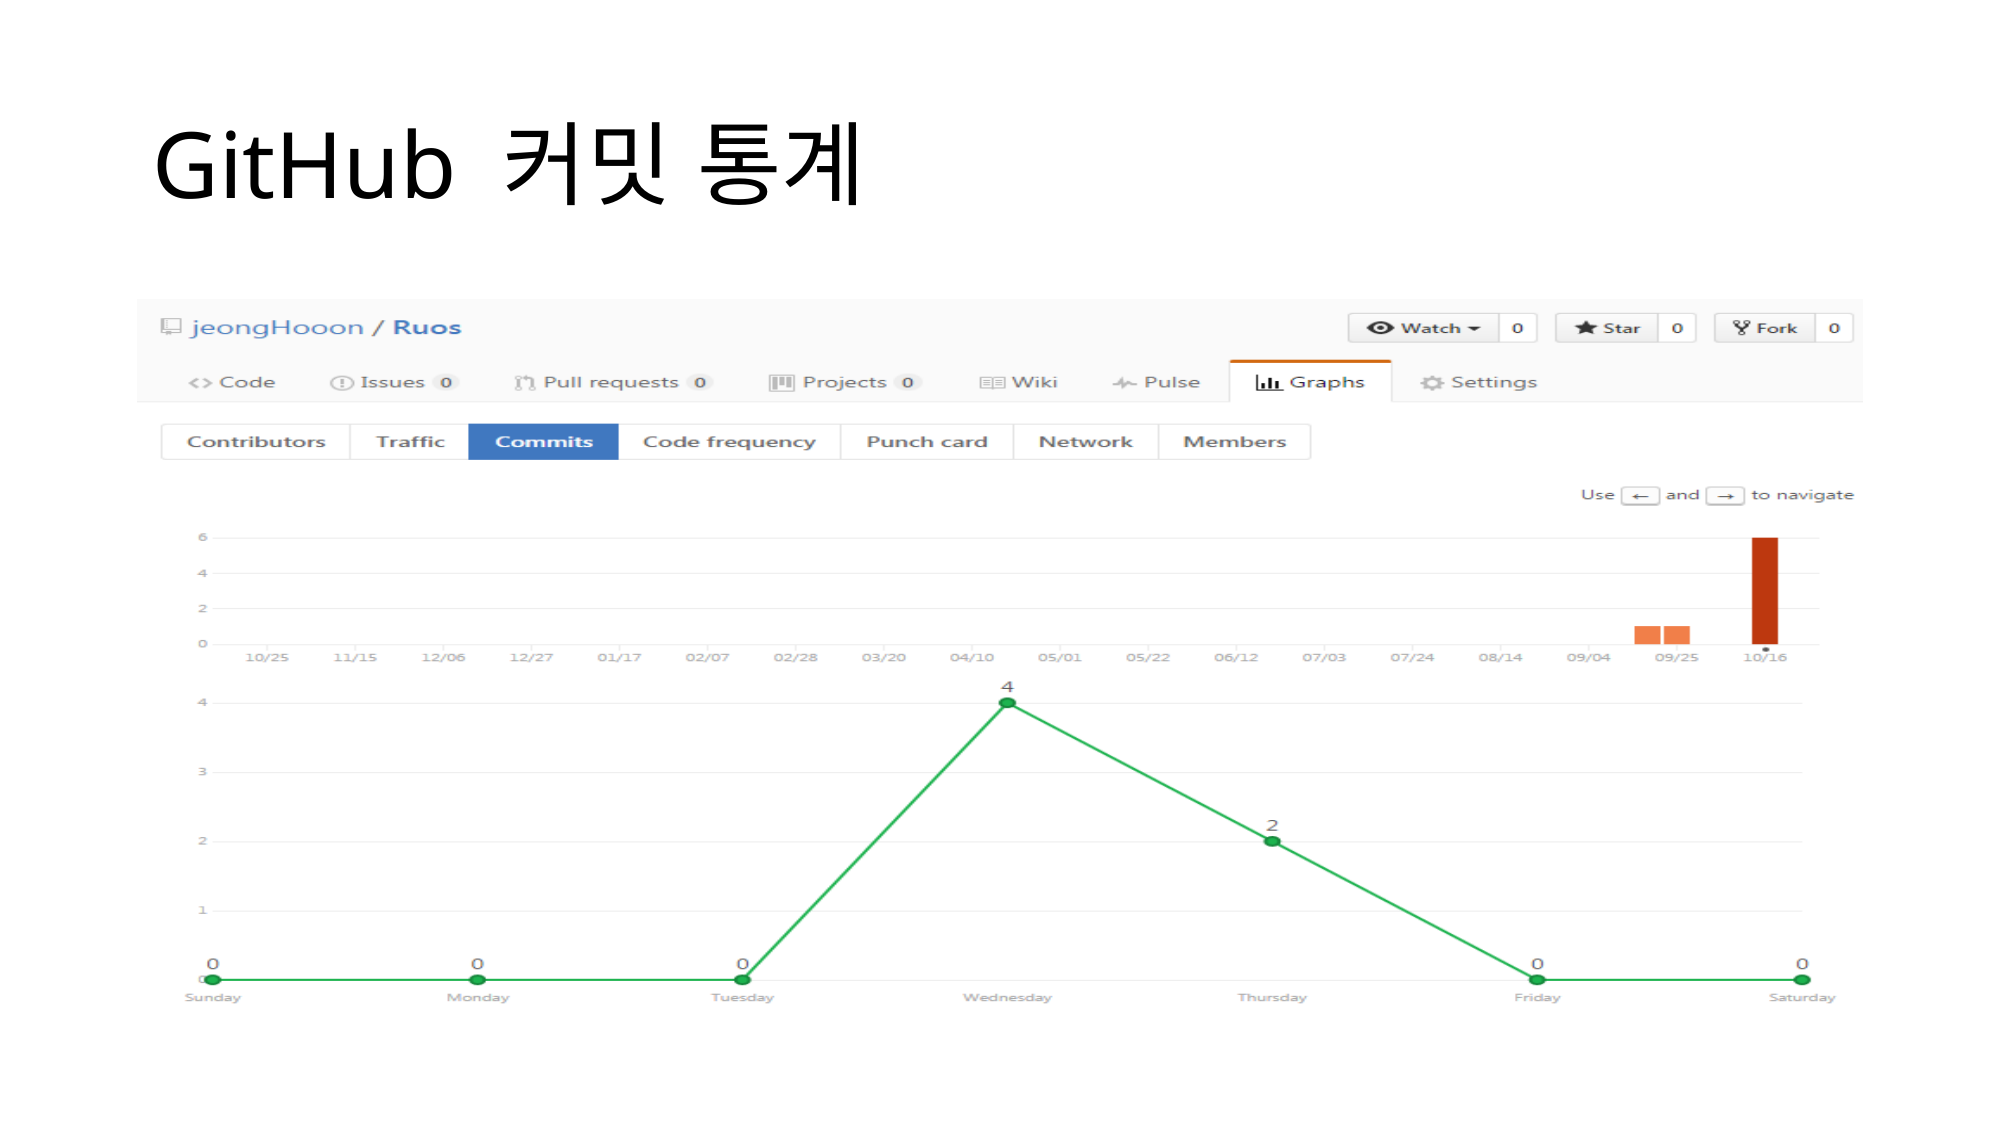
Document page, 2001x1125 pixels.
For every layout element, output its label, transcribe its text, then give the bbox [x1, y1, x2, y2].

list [137, 299, 1863, 1014]
title GitHub 커밋 통계 [137, 59, 1863, 278]
